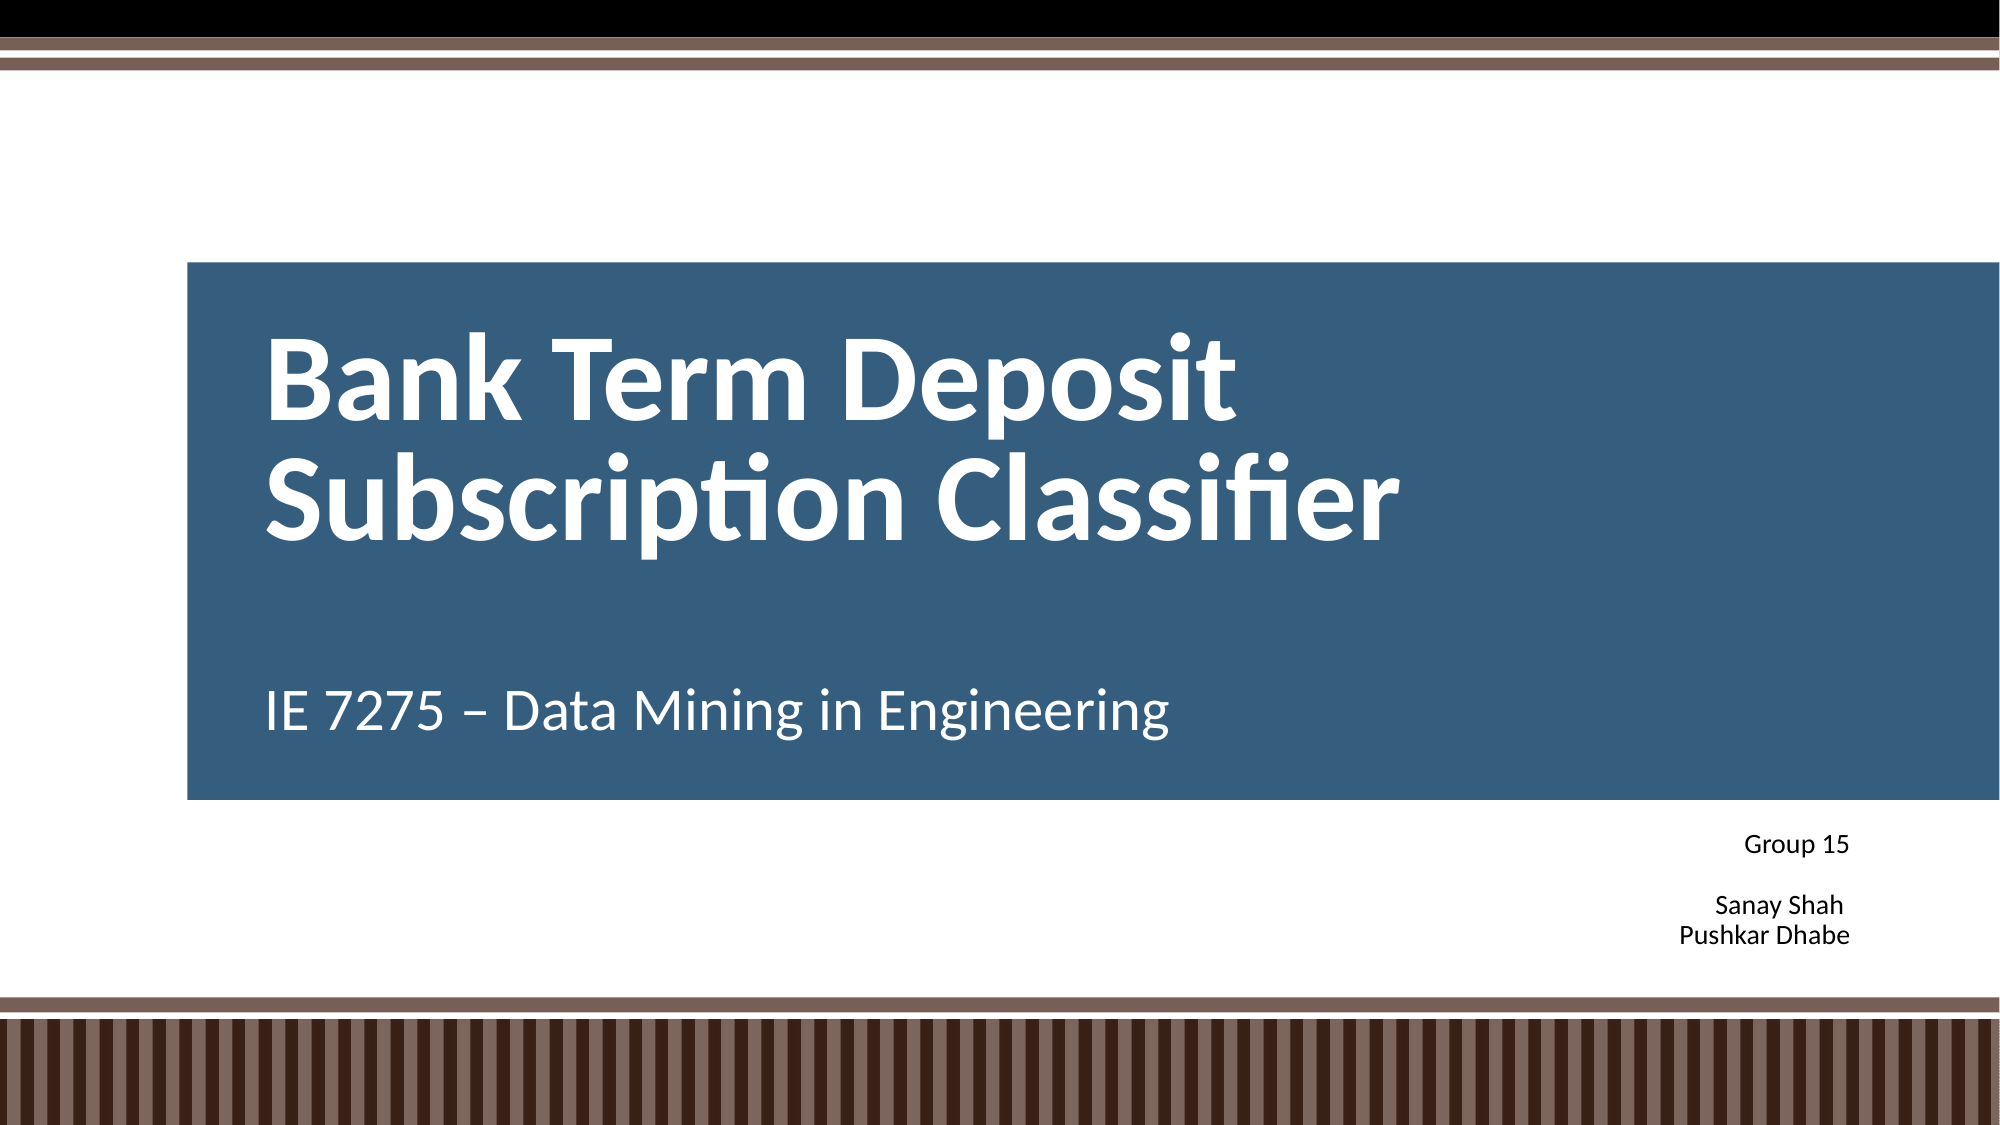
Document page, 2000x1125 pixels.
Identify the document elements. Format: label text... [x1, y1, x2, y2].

title Bank Term Deposit Subscription Classifier IE 7275 – Data Mining in Engineering [249, 312, 1750, 750]
subtitle Group 15 Sanay Shah Pushkar Dhabe [515, 822, 1866, 960]
